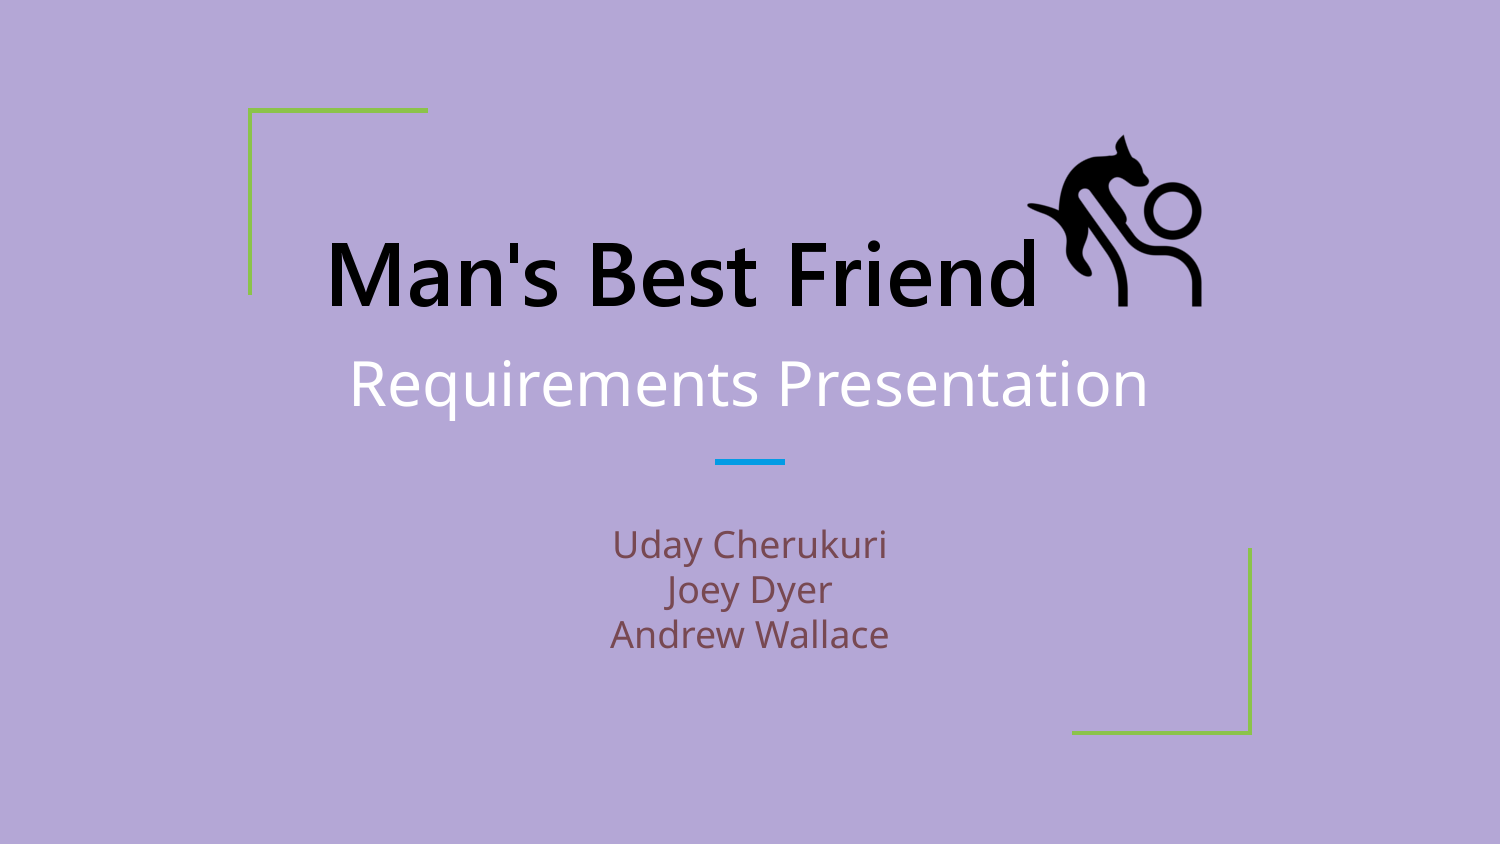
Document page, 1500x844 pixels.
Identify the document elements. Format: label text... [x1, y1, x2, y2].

picture [250, 90, 1250, 391]
title Requirements Presentation [275, 399, 1225, 435]
subtitle Uday Cherukuri Joey Dyer Andrew Wallace [275, 505, 1225, 655]
